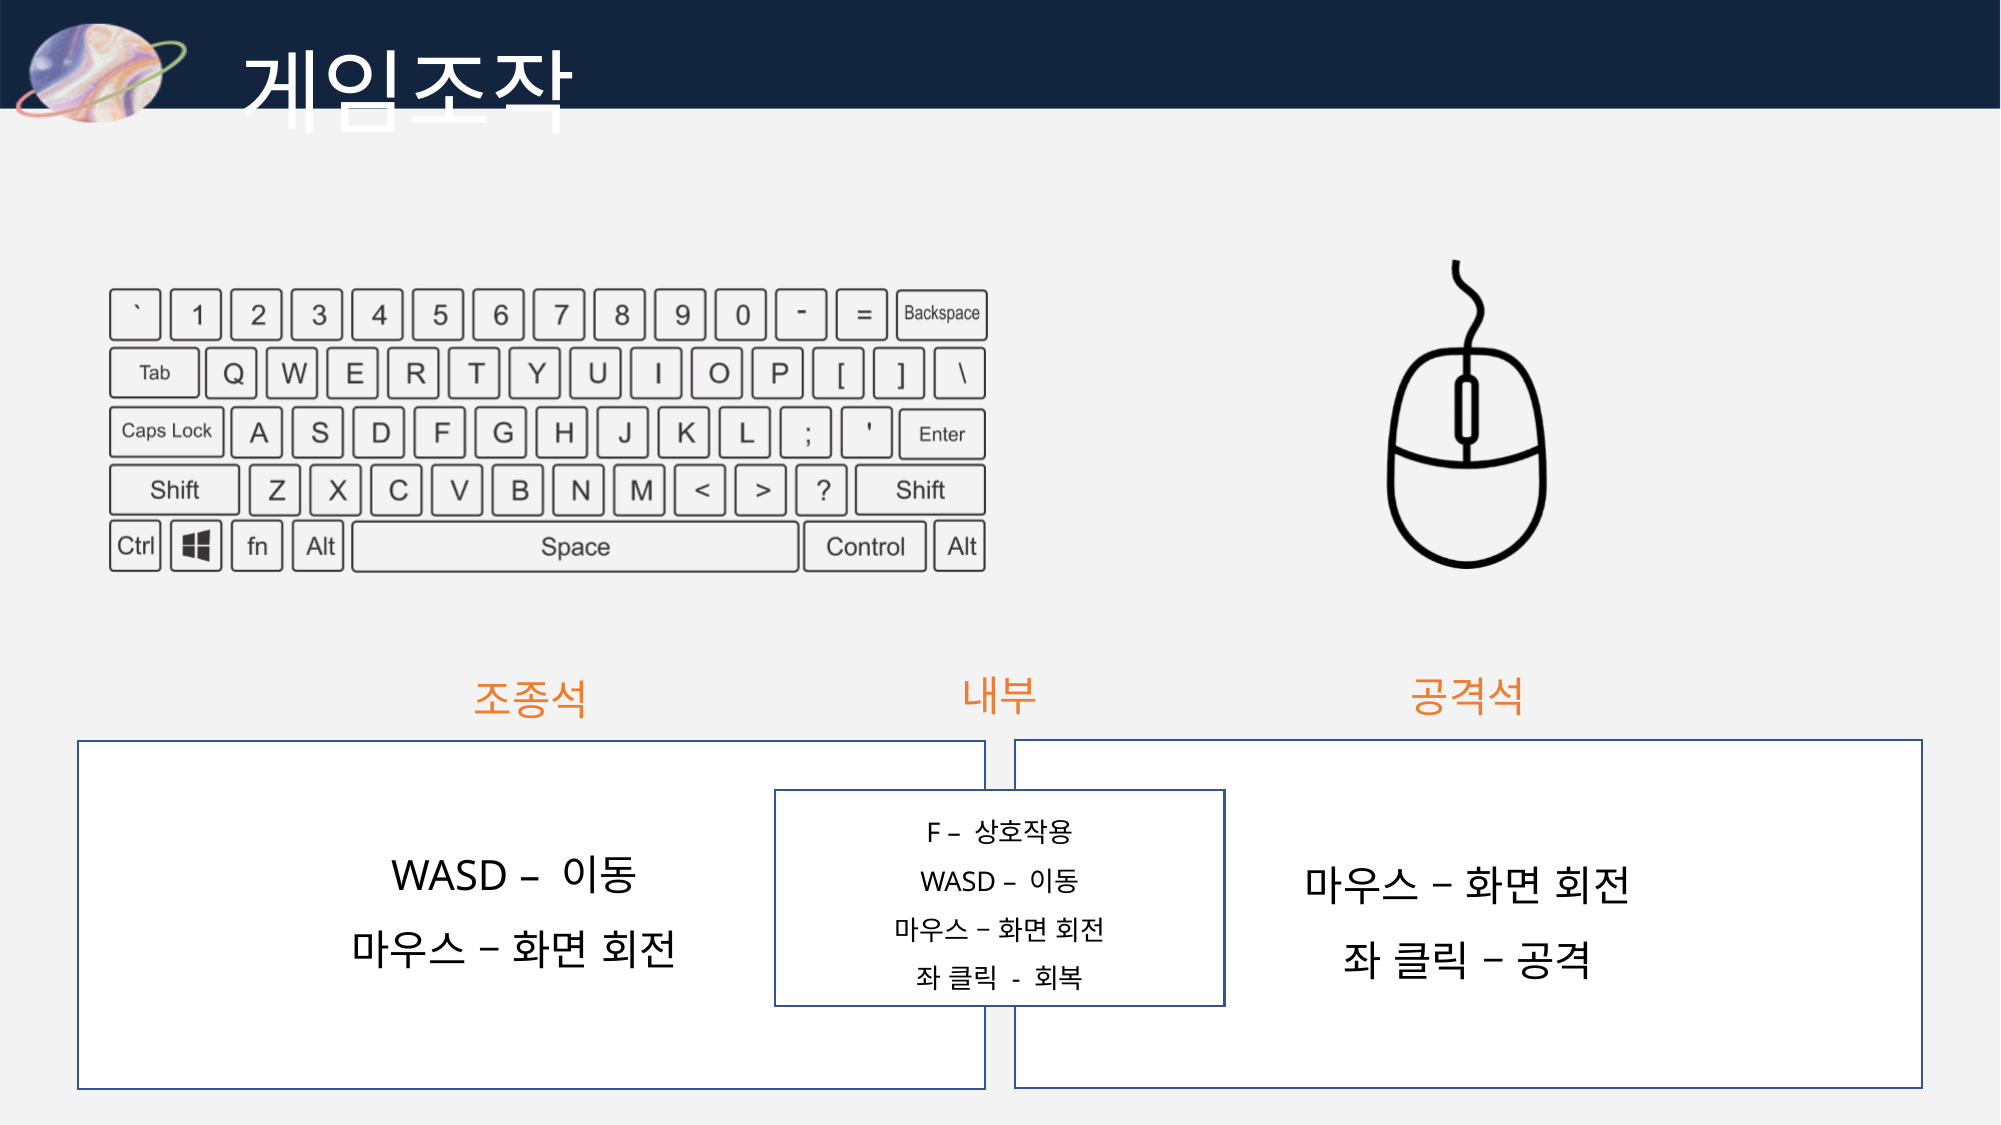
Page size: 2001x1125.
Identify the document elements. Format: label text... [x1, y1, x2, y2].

text_box 게임조작 [223, 21, 985, 174]
picture [0, 0, 2001, 1125]
text_box [77, 740, 986, 1090]
text_box [1014, 739, 1923, 1089]
text_box [774, 1002, 1226, 1007]
text_box 내부 [834, 662, 1166, 727]
text_box 마우스 – 화면 회전 좌 클릭 – 공격 [1291, 827, 1878, 993]
text_box 조종석 [365, 666, 698, 732]
text_box WASD – 이동 마우스 – 화면 회전 [105, 816, 709, 982]
text_box 공격석 [1302, 663, 1634, 729]
text_box F – 상호작용 WASD – 이동 마우스 – 화면 회전 좌 클릭 - 회복 [709, 792, 1291, 1002]
